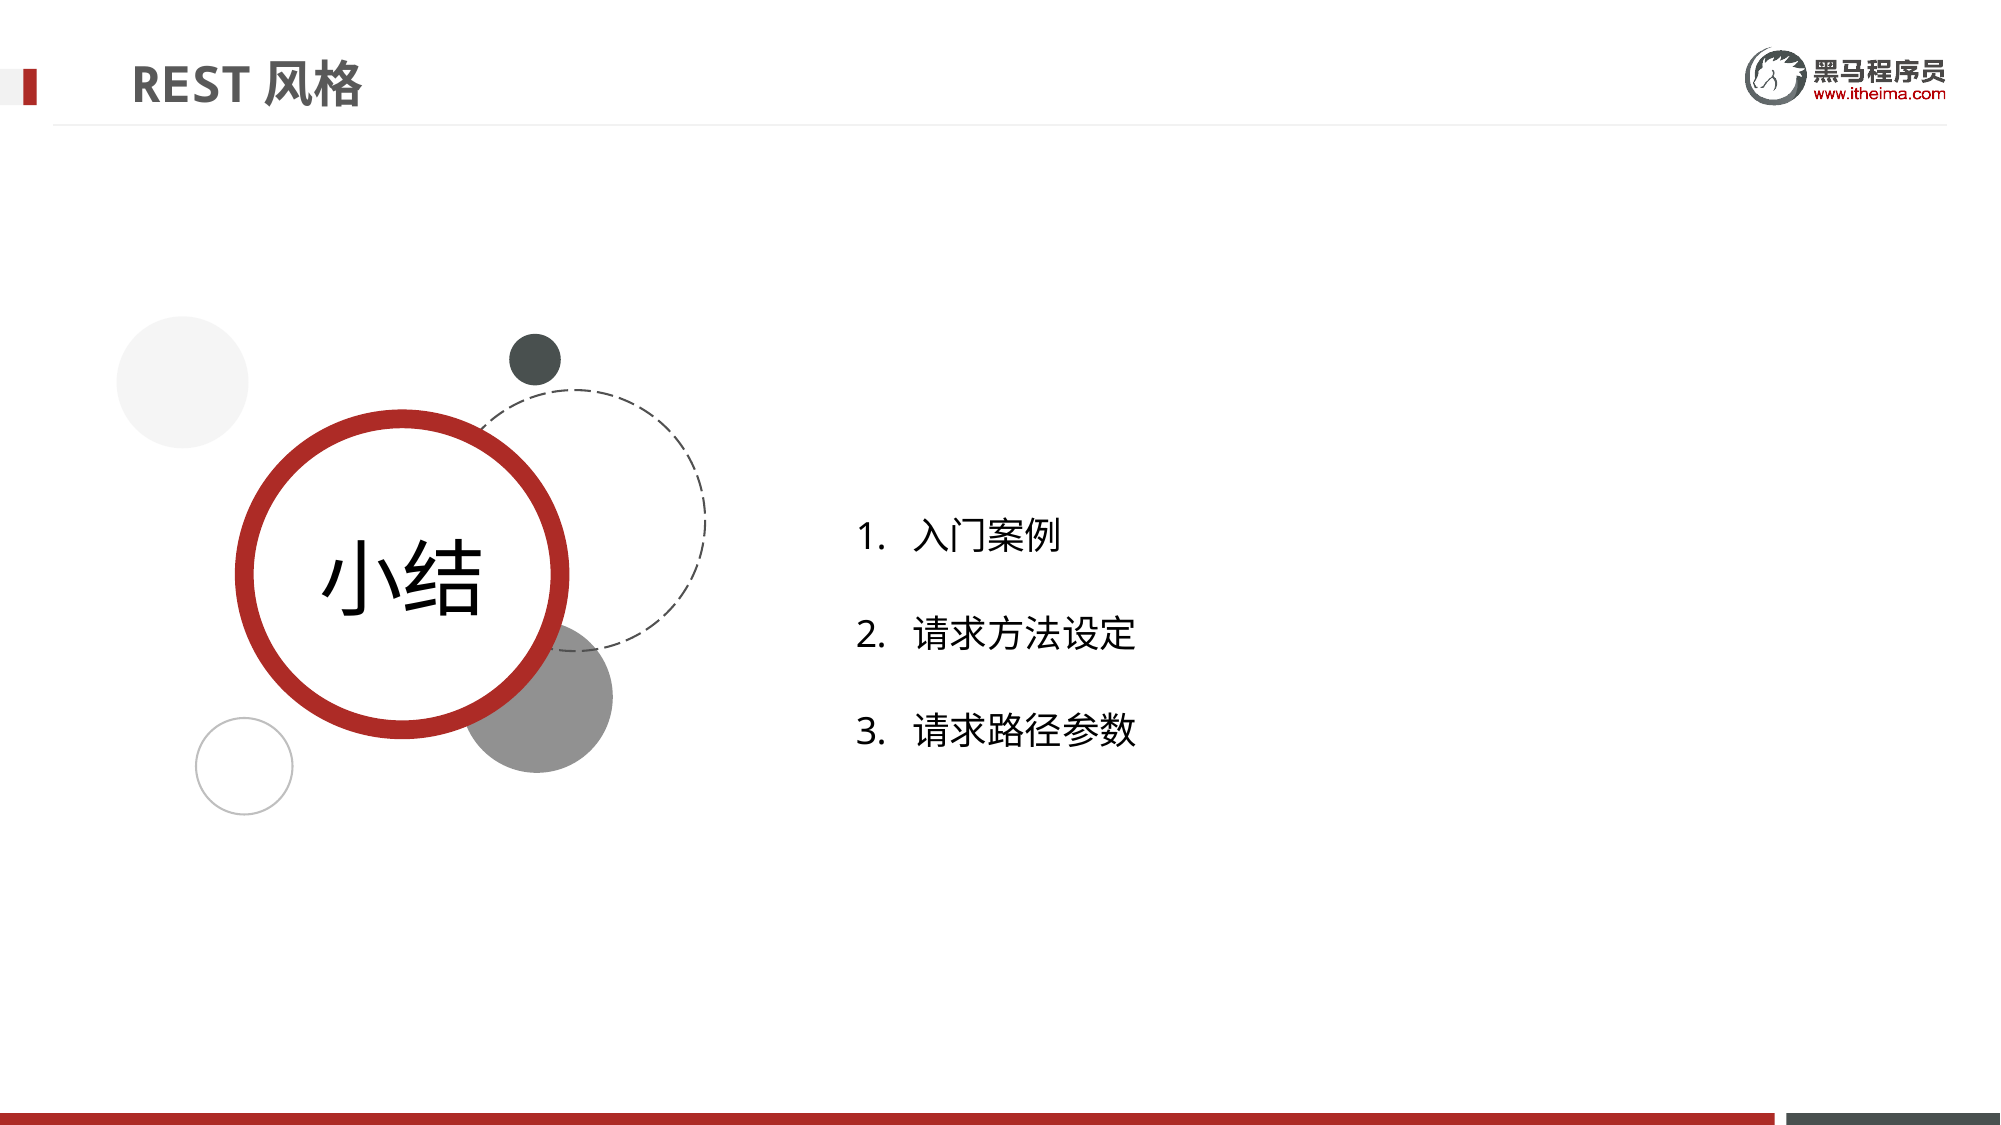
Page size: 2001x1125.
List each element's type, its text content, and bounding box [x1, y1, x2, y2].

list 入门案例 请求方法设定 请求路径参数 [841, 239, 1786, 980]
title REST风格 [116, 40, 1556, 125]
picture [1744, 46, 1946, 106]
